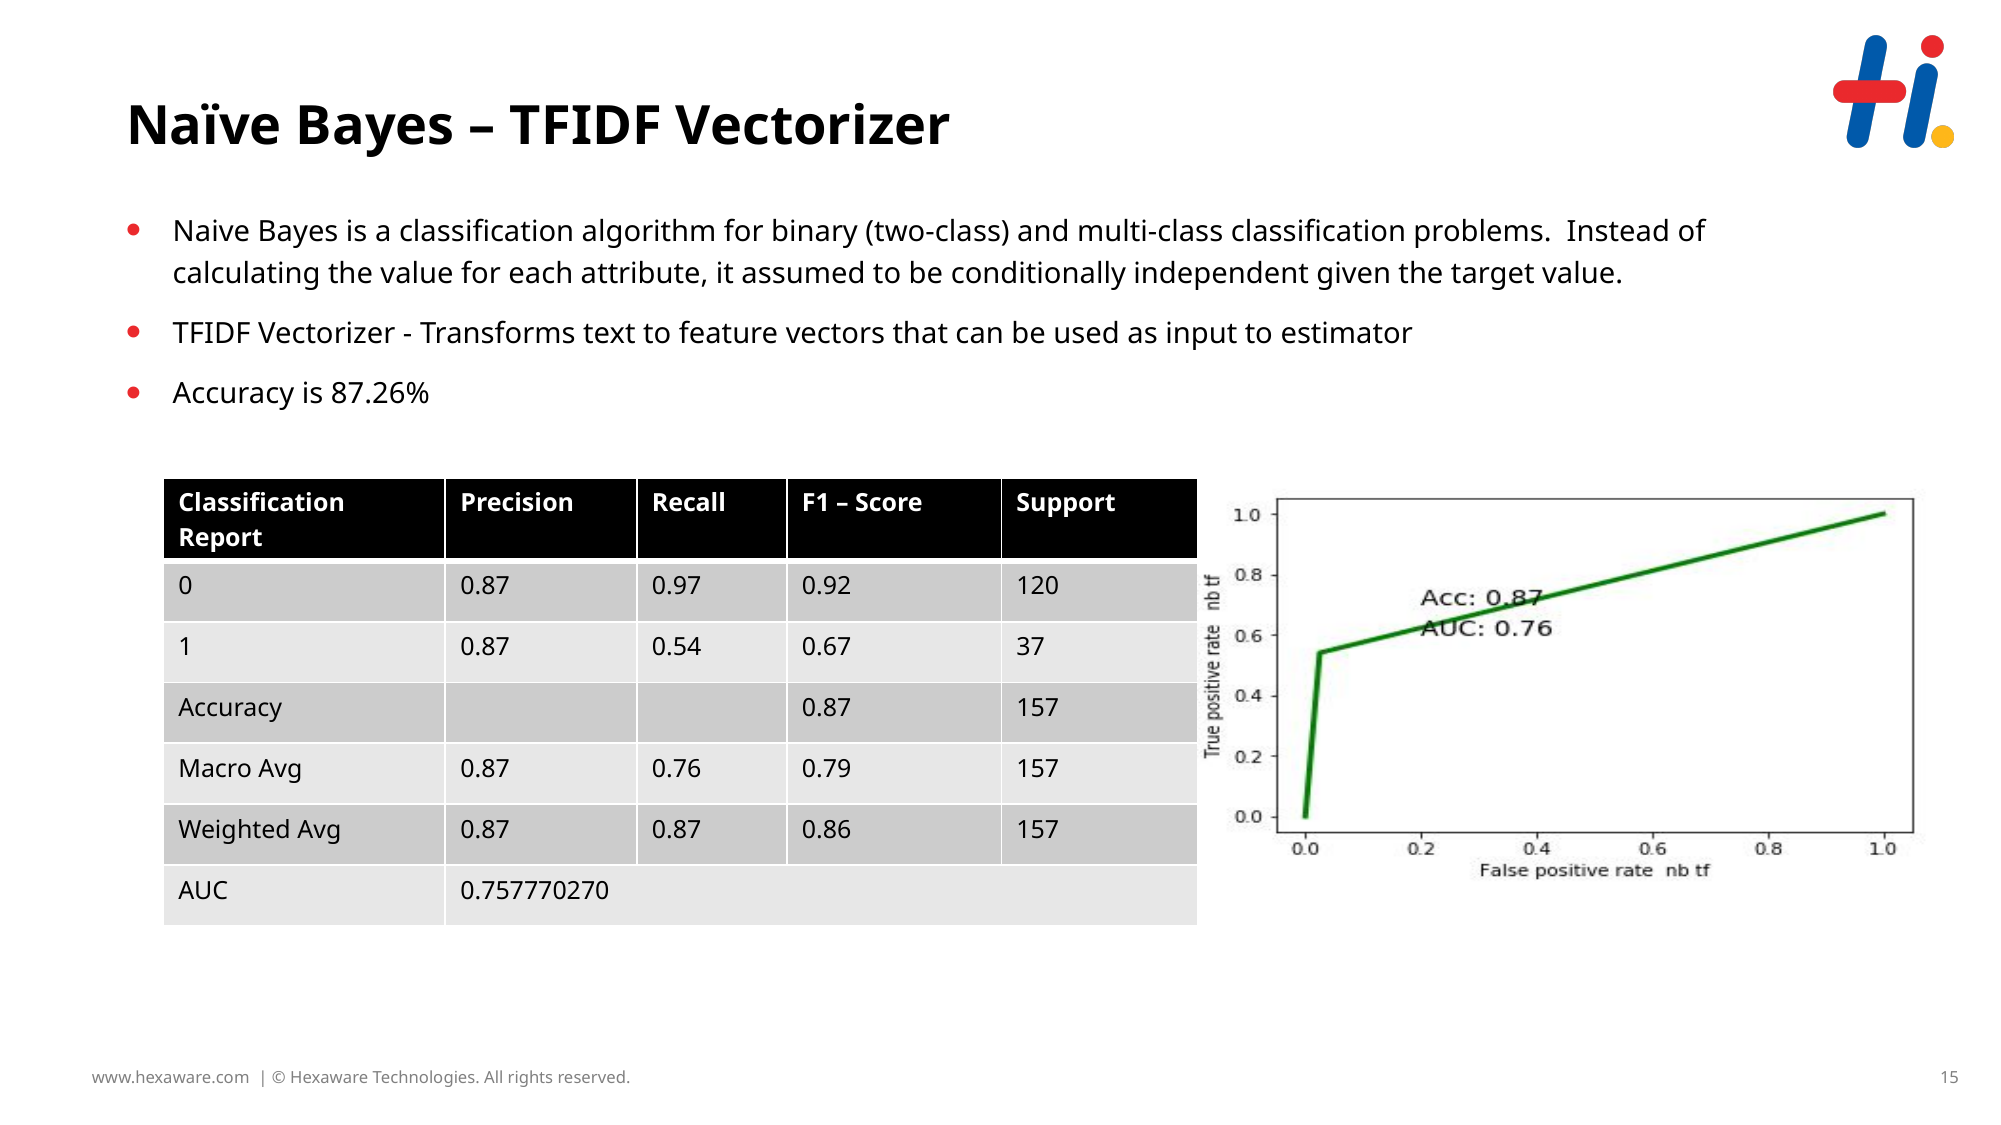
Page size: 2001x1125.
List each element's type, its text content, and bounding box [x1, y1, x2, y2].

table_cell [638, 683, 786, 742]
table_cell 0.67 [788, 623, 1001, 682]
table_cell [446, 683, 636, 742]
table_cell 120 [1002, 564, 1197, 621]
table_header Support [1002, 479, 1197, 558]
table_cell 157 [1002, 744, 1197, 803]
table_cell AUC [164, 866, 444, 925]
table_cell 0.87 [638, 805, 786, 864]
table_cell 0.79 [788, 744, 1001, 803]
table_cell 0.87 [788, 683, 1001, 742]
table_cell 0.86 [788, 805, 1001, 864]
title Naïve Bayes – TFIDF Vectorizer [111, 90, 1522, 165]
table_header F1 – Score [788, 479, 1001, 558]
table_cell 0.87 [446, 564, 636, 621]
table_cell Accuracy [164, 683, 444, 742]
table_header Precision [446, 479, 636, 558]
table_cell 0.757770270 [446, 866, 1197, 925]
picture [1833, 35, 1954, 148]
table_cell 1 [164, 623, 444, 682]
table_cell 0.87 [446, 623, 636, 682]
table_cell 37 [1002, 623, 1197, 682]
table_cell 0.97 [638, 564, 786, 621]
table_header Recall [638, 479, 786, 558]
table_cell 0.54 [638, 623, 786, 682]
table_cell 0.76 [638, 744, 786, 803]
text_box Naive Bayes is a classification algorithm for binary (two-class) and multi-class classification problems. Instead of calculating the value for each attribute, it assumed to be conditionally independent given the target value. TFIDF Vectorizer - Transforms text to feature vectors that can be used as input to estimator Accuracy is 87.26% [111, 197, 1821, 434]
picture [1197, 477, 2000, 904]
table_cell 0.87 [446, 805, 636, 864]
table_cell Macro Avg [164, 744, 444, 803]
table_cell 157 [1002, 683, 1197, 742]
table_cell Weighted Avg [164, 805, 444, 864]
table_cell 0.92 [788, 564, 1001, 621]
table_cell 0.87 [446, 744, 636, 803]
table_header Classification Report [164, 479, 444, 558]
table_cell 157 [1002, 805, 1197, 864]
table_cell 0 [164, 564, 444, 621]
